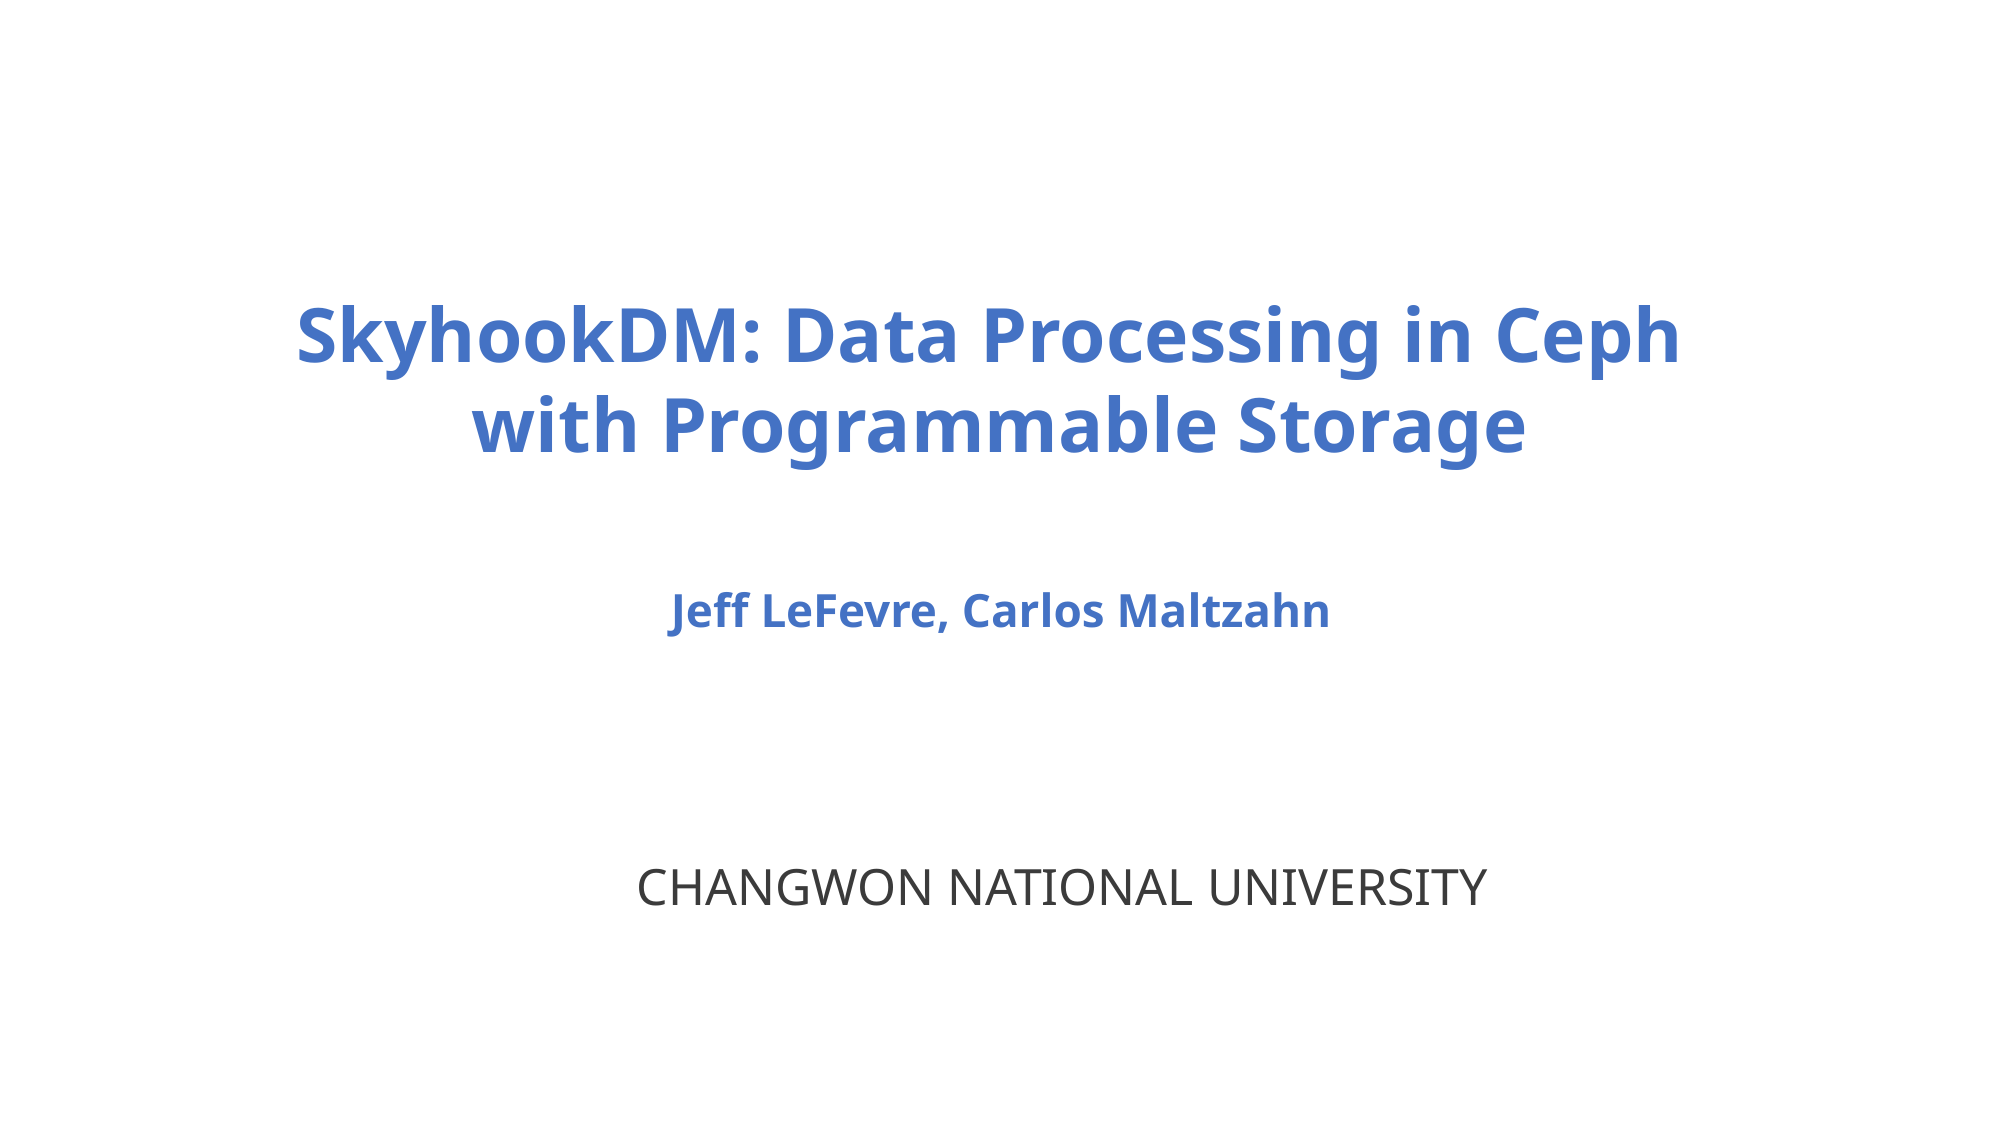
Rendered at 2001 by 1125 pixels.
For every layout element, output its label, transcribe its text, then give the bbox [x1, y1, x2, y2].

text_box SkyhookDM: Data Processing in Ceph with Programmable Storage [233, 287, 1767, 468]
text_box Jeff LeFevre, Carlos Maltzahn [124, 574, 1878, 644]
text_box CHANGWON NATIONAL UNIVERSITY [558, 857, 1567, 923]
